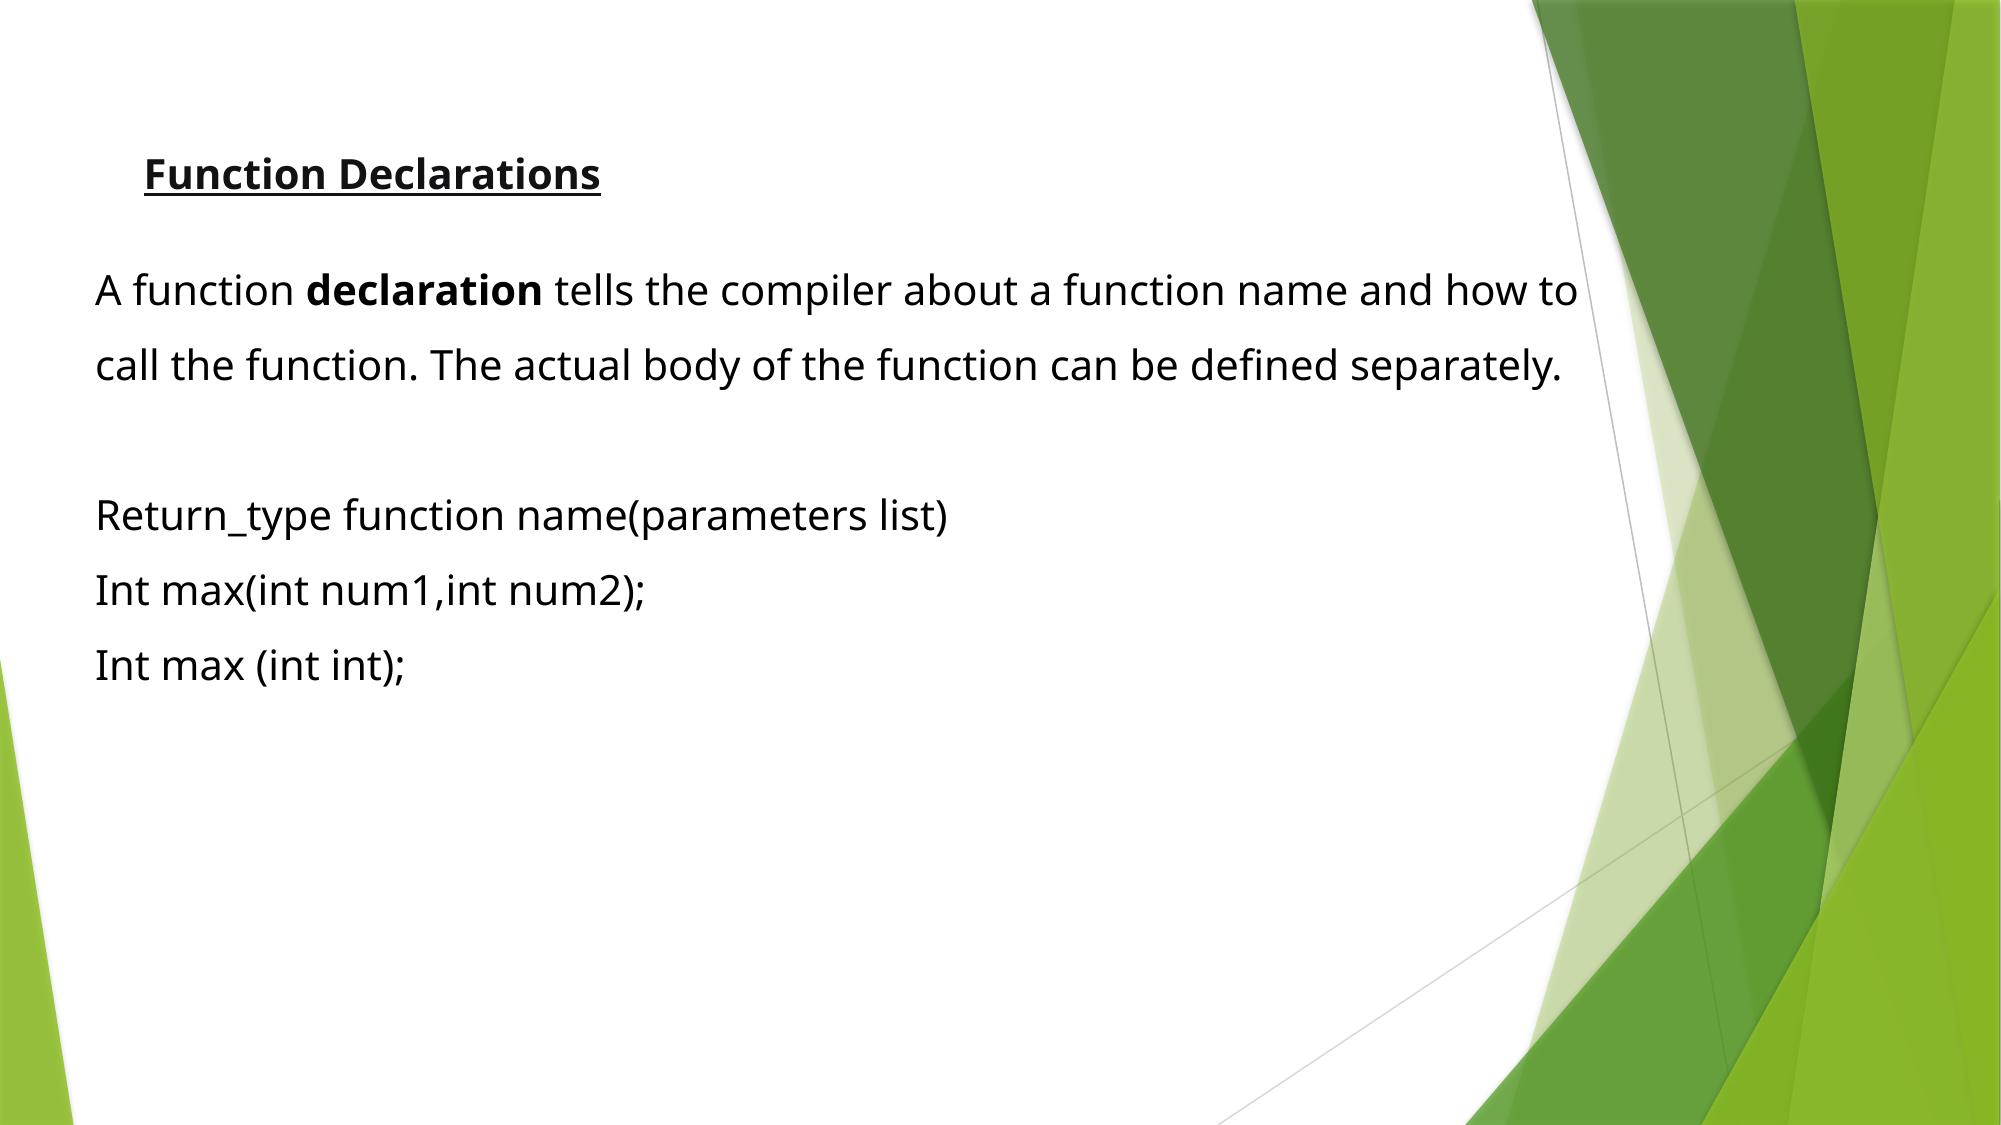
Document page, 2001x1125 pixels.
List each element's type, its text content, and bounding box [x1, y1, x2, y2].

text_box Function Declarations [128, 140, 617, 206]
text_box A function declaration tells the compiler about a function name and how to call the function. The actual body of the function can be defined separately. Return_type function name(parameters list) Int max(int num1,int num2); Int max (int int); [80, 231, 1633, 772]
